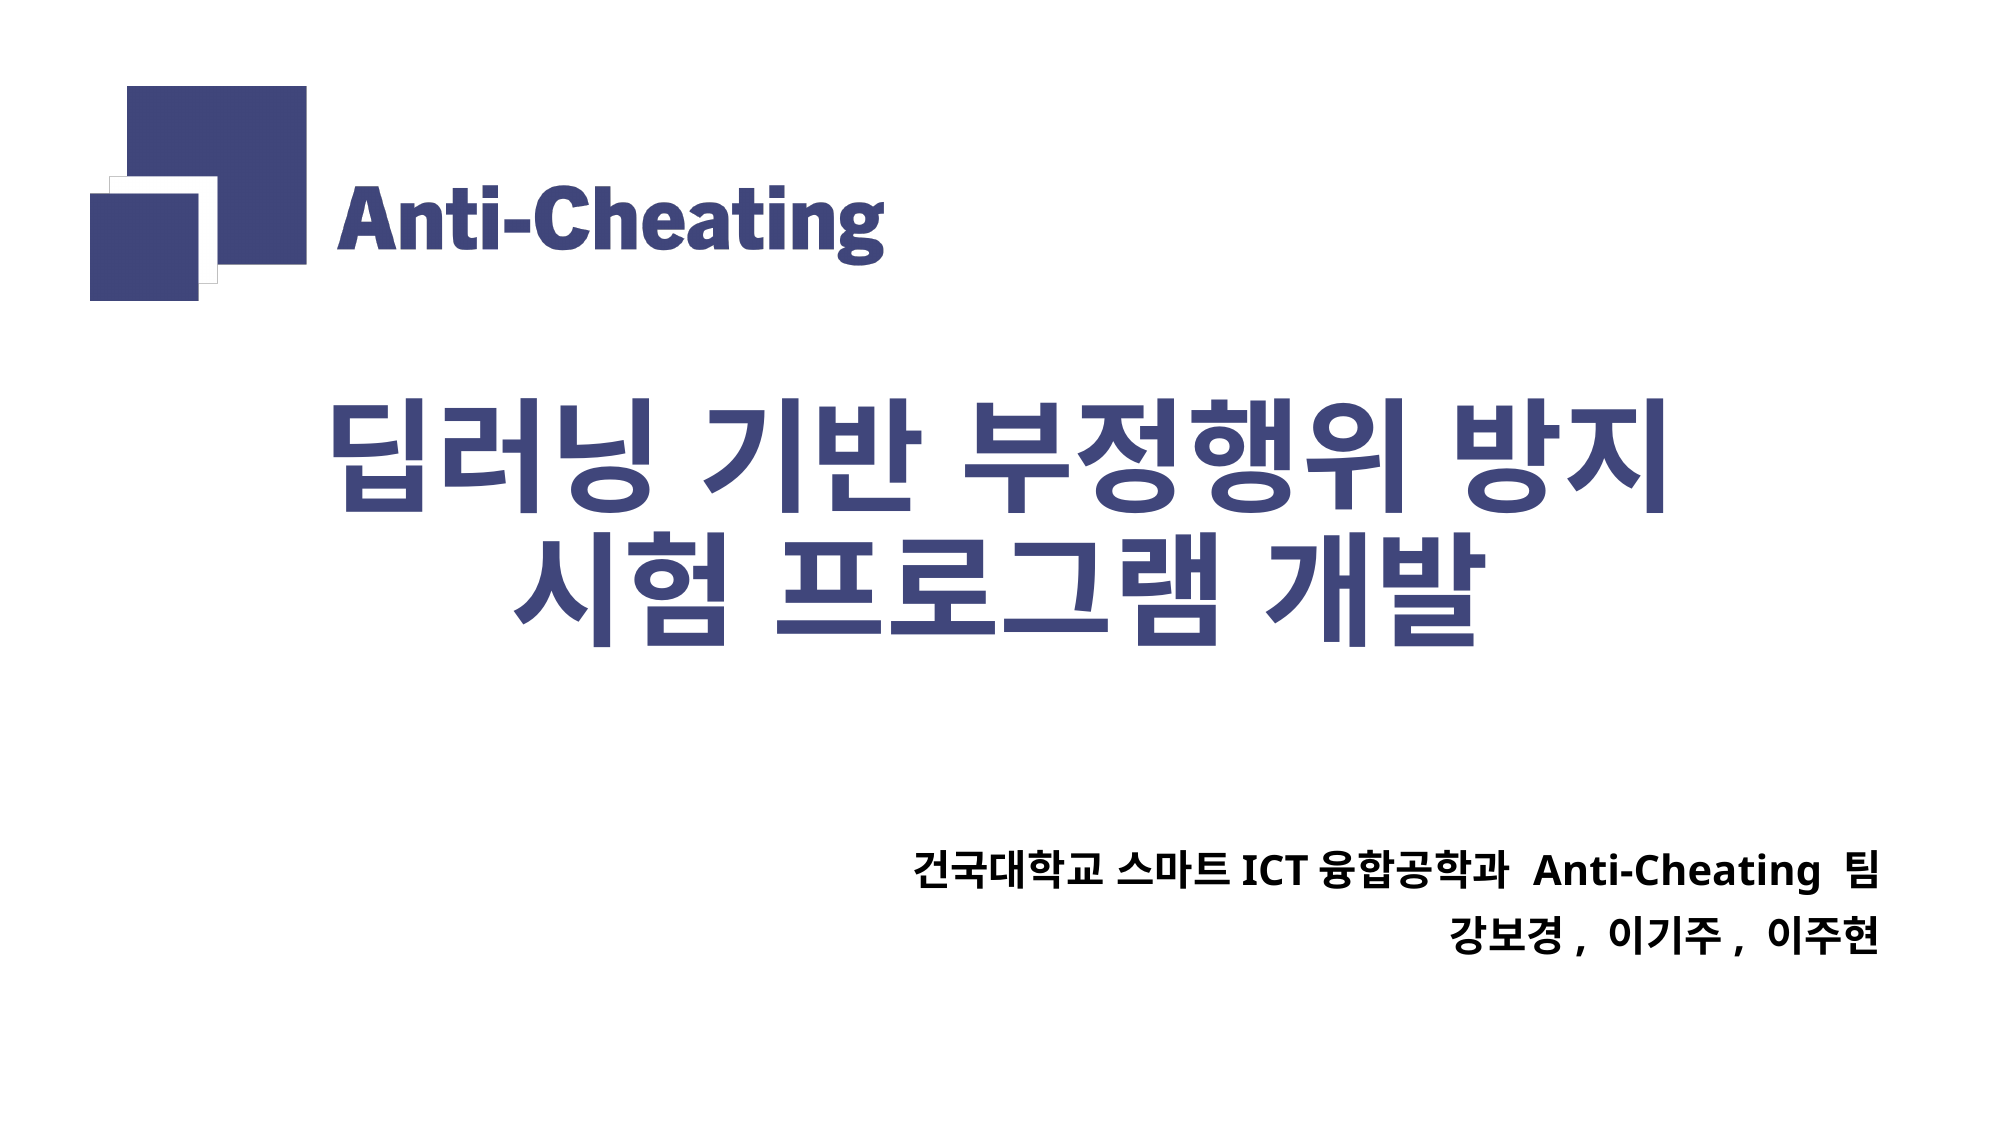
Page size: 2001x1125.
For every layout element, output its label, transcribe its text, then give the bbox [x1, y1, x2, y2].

title 딥러닝 기반 부정행위 방지 시험 프로그램 개발 [249, 386, 1750, 671]
subtitle 건국대학교 스마트ICT융합공학과 Anti-Cheating 팀 강보경, 이기주, 이주현 [323, 842, 1897, 976]
picture [90, 86, 936, 320]
